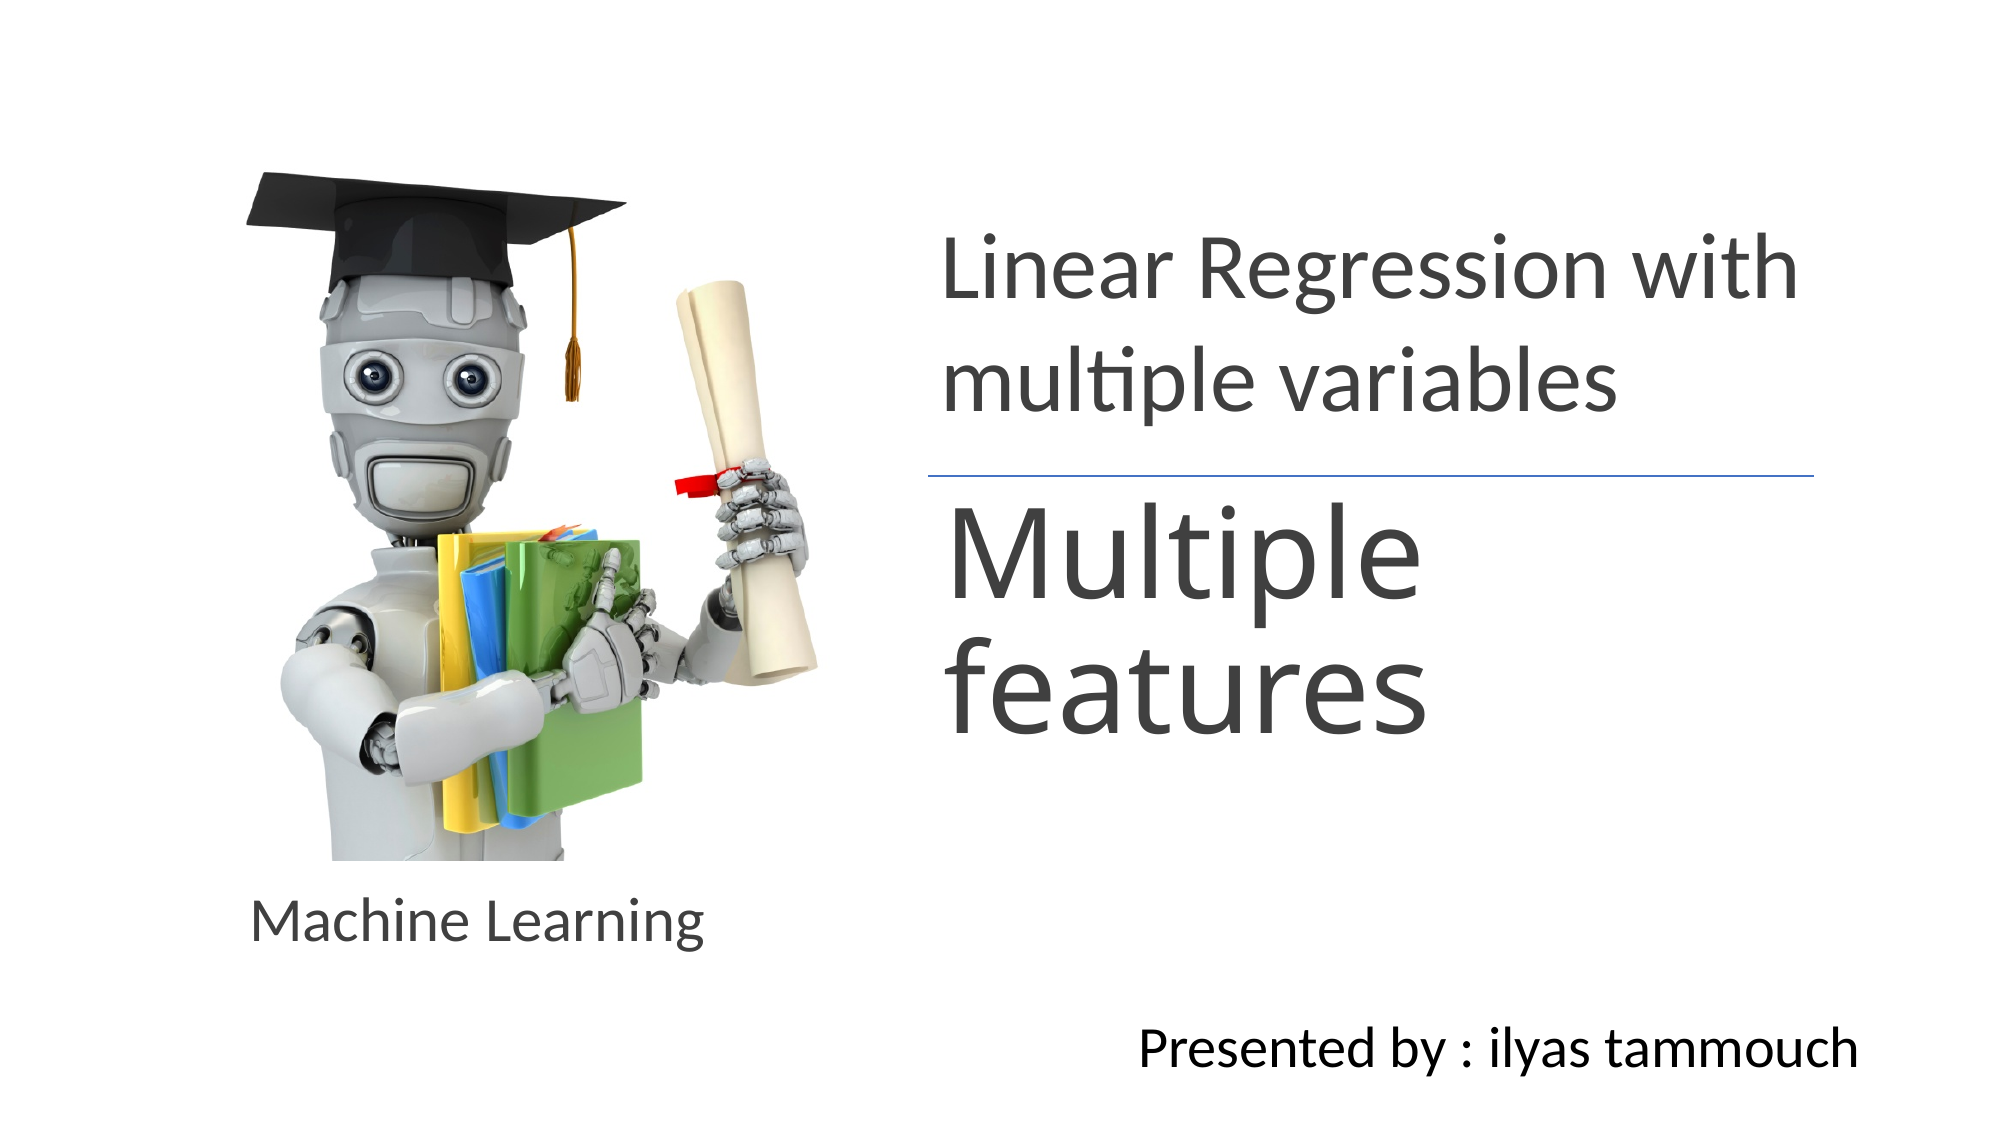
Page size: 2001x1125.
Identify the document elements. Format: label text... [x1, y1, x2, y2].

title Multiple features [928, 421, 1856, 830]
text_box Linear Regression with multiple variables [921, 169, 1927, 465]
picture [198, 106, 859, 861]
text_box Presented by : ilyas tammouch [1123, 1002, 2000, 1087]
text_box Machine Learning [230, 861, 828, 1003]
